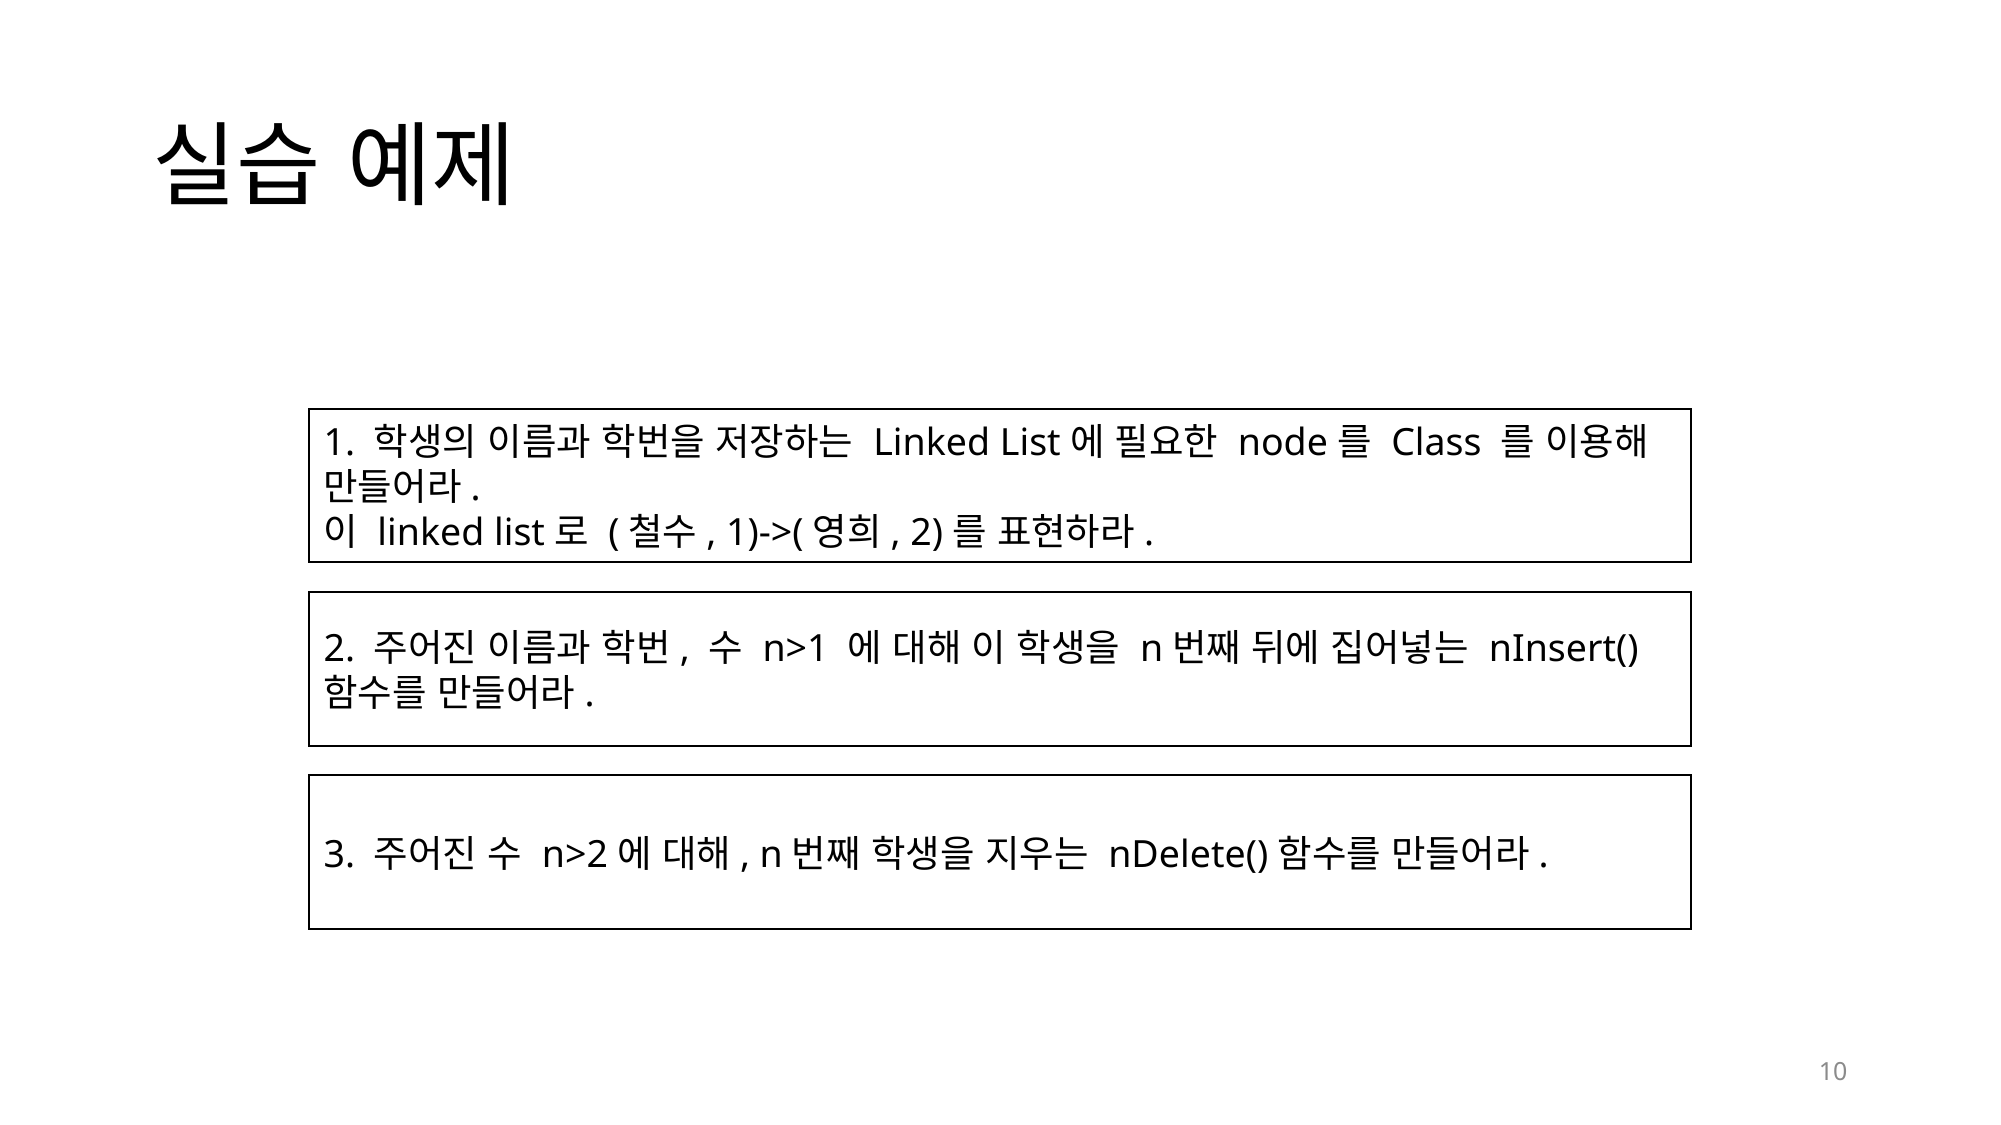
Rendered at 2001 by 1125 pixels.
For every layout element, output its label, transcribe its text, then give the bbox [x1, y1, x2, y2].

text_box 3. 주어진 수 n>2에 대해, n번째 학생을 지우는 nDelete()함수를 만들어라. [308, 774, 1692, 930]
slide_number 10 [1412, 1042, 1863, 1103]
text_box 1. 학생의 이름과 학번을 저장하는 Linked List에 필요한 node를 Class 를 이용해 만들어라. 이 linked list로 (철수, 1)->(영희, 2)를 표현하라. [308, 408, 1692, 563]
title 실습 예제 [137, 59, 1863, 278]
text_box 2. 주어진 이름과 학번, 수 n>1 에 대해 이 학생을 n번째 뒤에 집어넣는 nInsert() 함수를 만들어라. [308, 591, 1692, 747]
